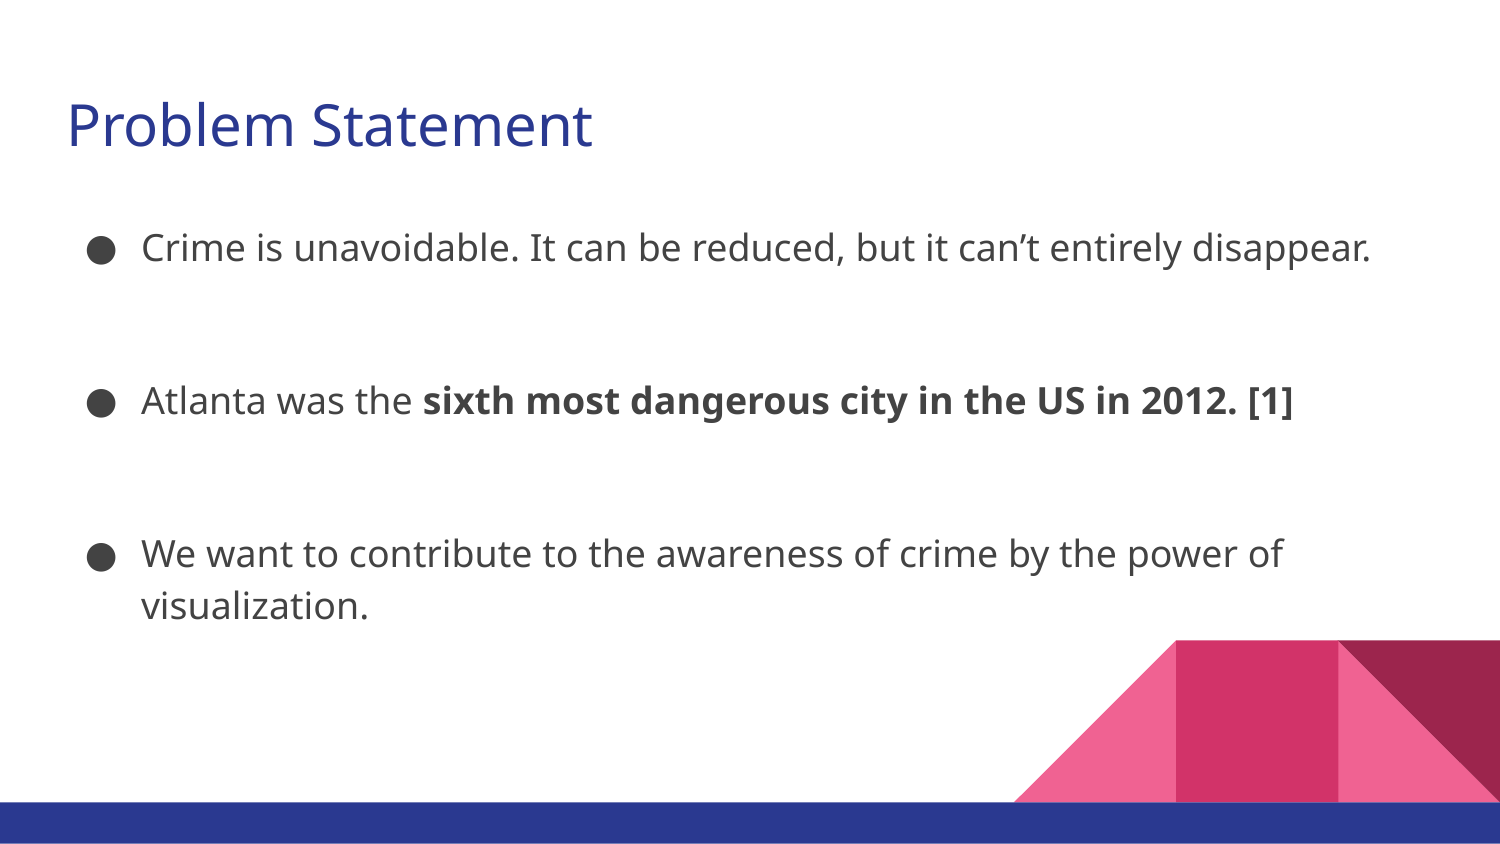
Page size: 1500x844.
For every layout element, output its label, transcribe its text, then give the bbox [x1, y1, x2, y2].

list Crime is unavoidable. It can be reduced, but it can’t entirely disappear. Atlanta was the sixth most dangerous city in the US in 2012. [1] We want to contribute to the awareness of crime by the power of visualization. [51, 201, 1449, 750]
title Problem Statement [51, 72, 1449, 173]
